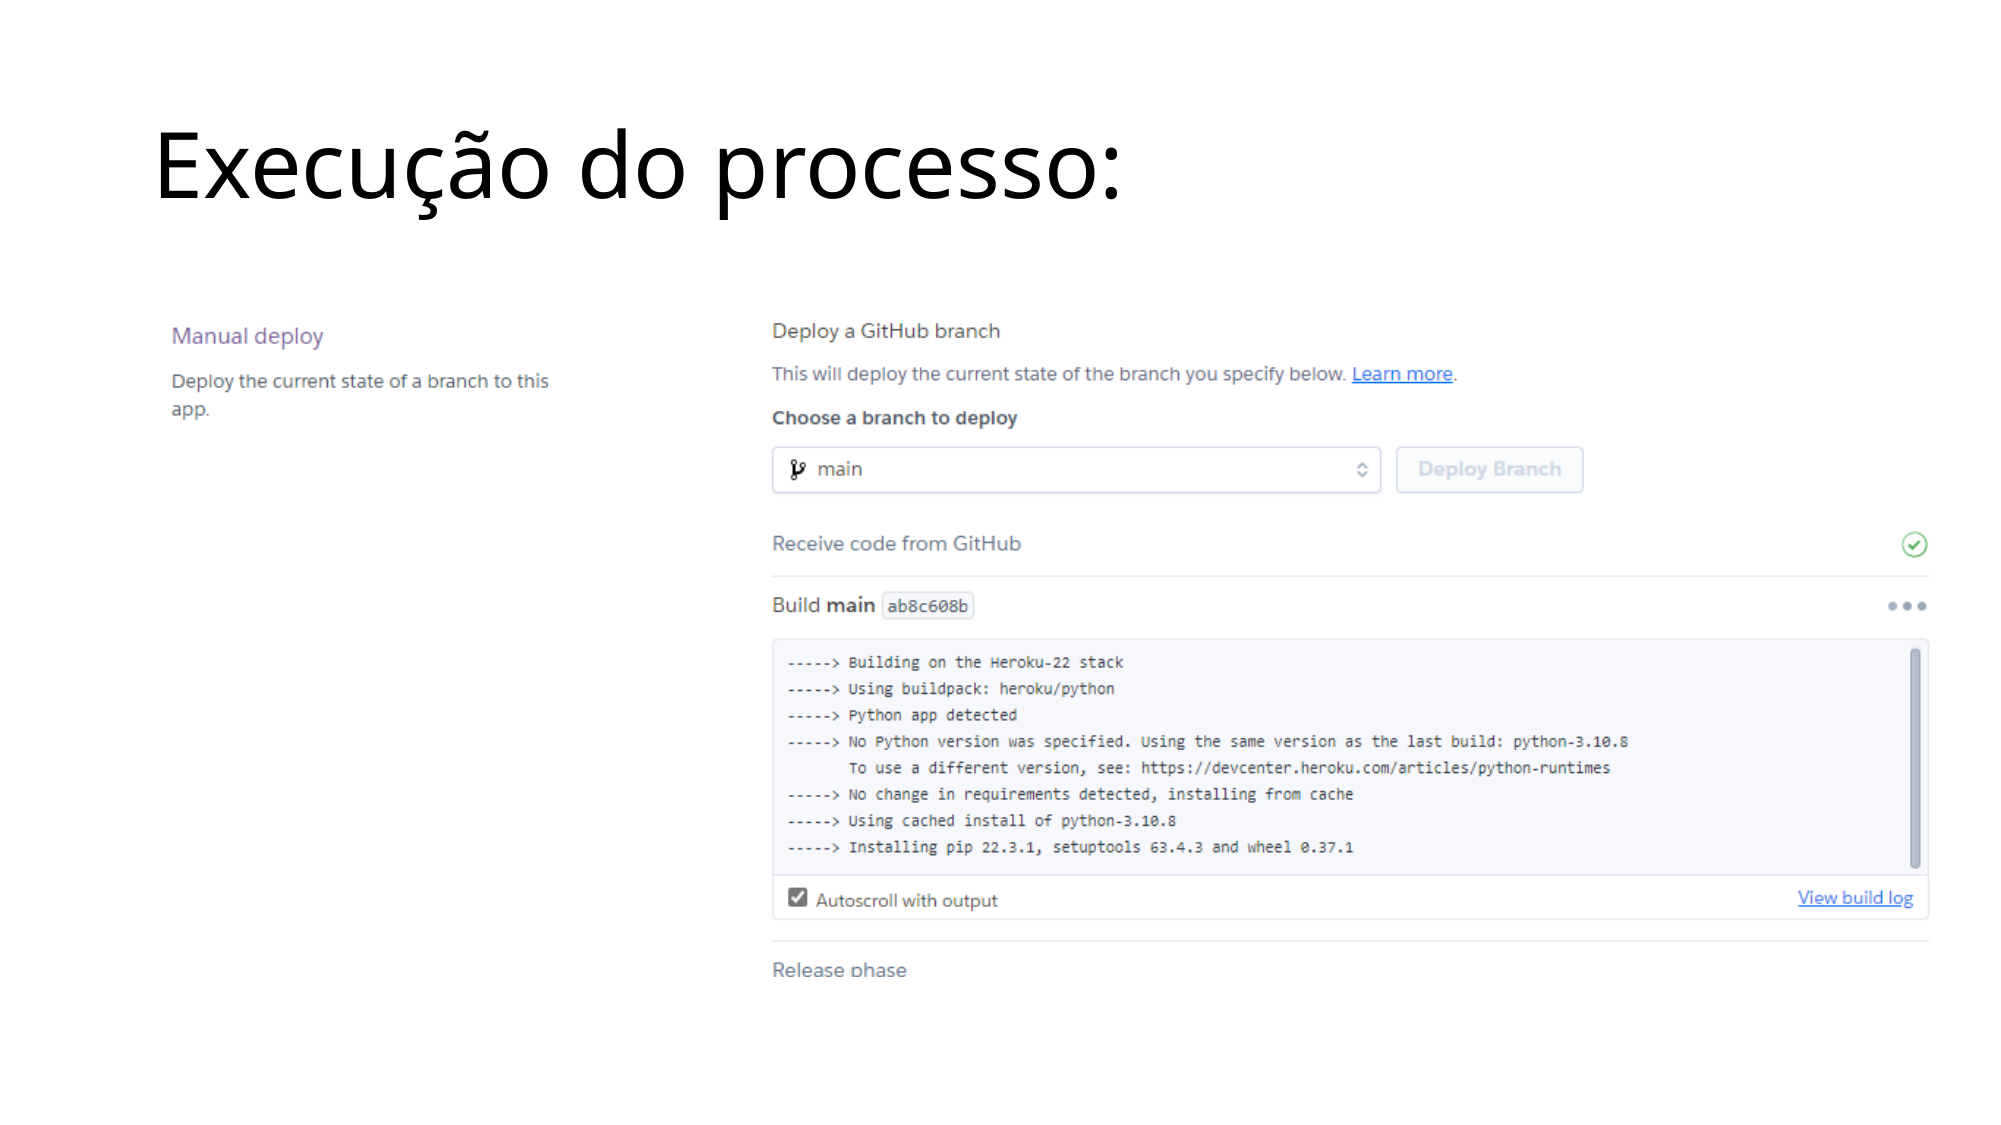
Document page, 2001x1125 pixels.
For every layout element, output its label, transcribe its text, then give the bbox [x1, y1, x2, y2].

title Execução do processo: [137, 59, 1863, 278]
picture [97, 294, 1983, 977]
